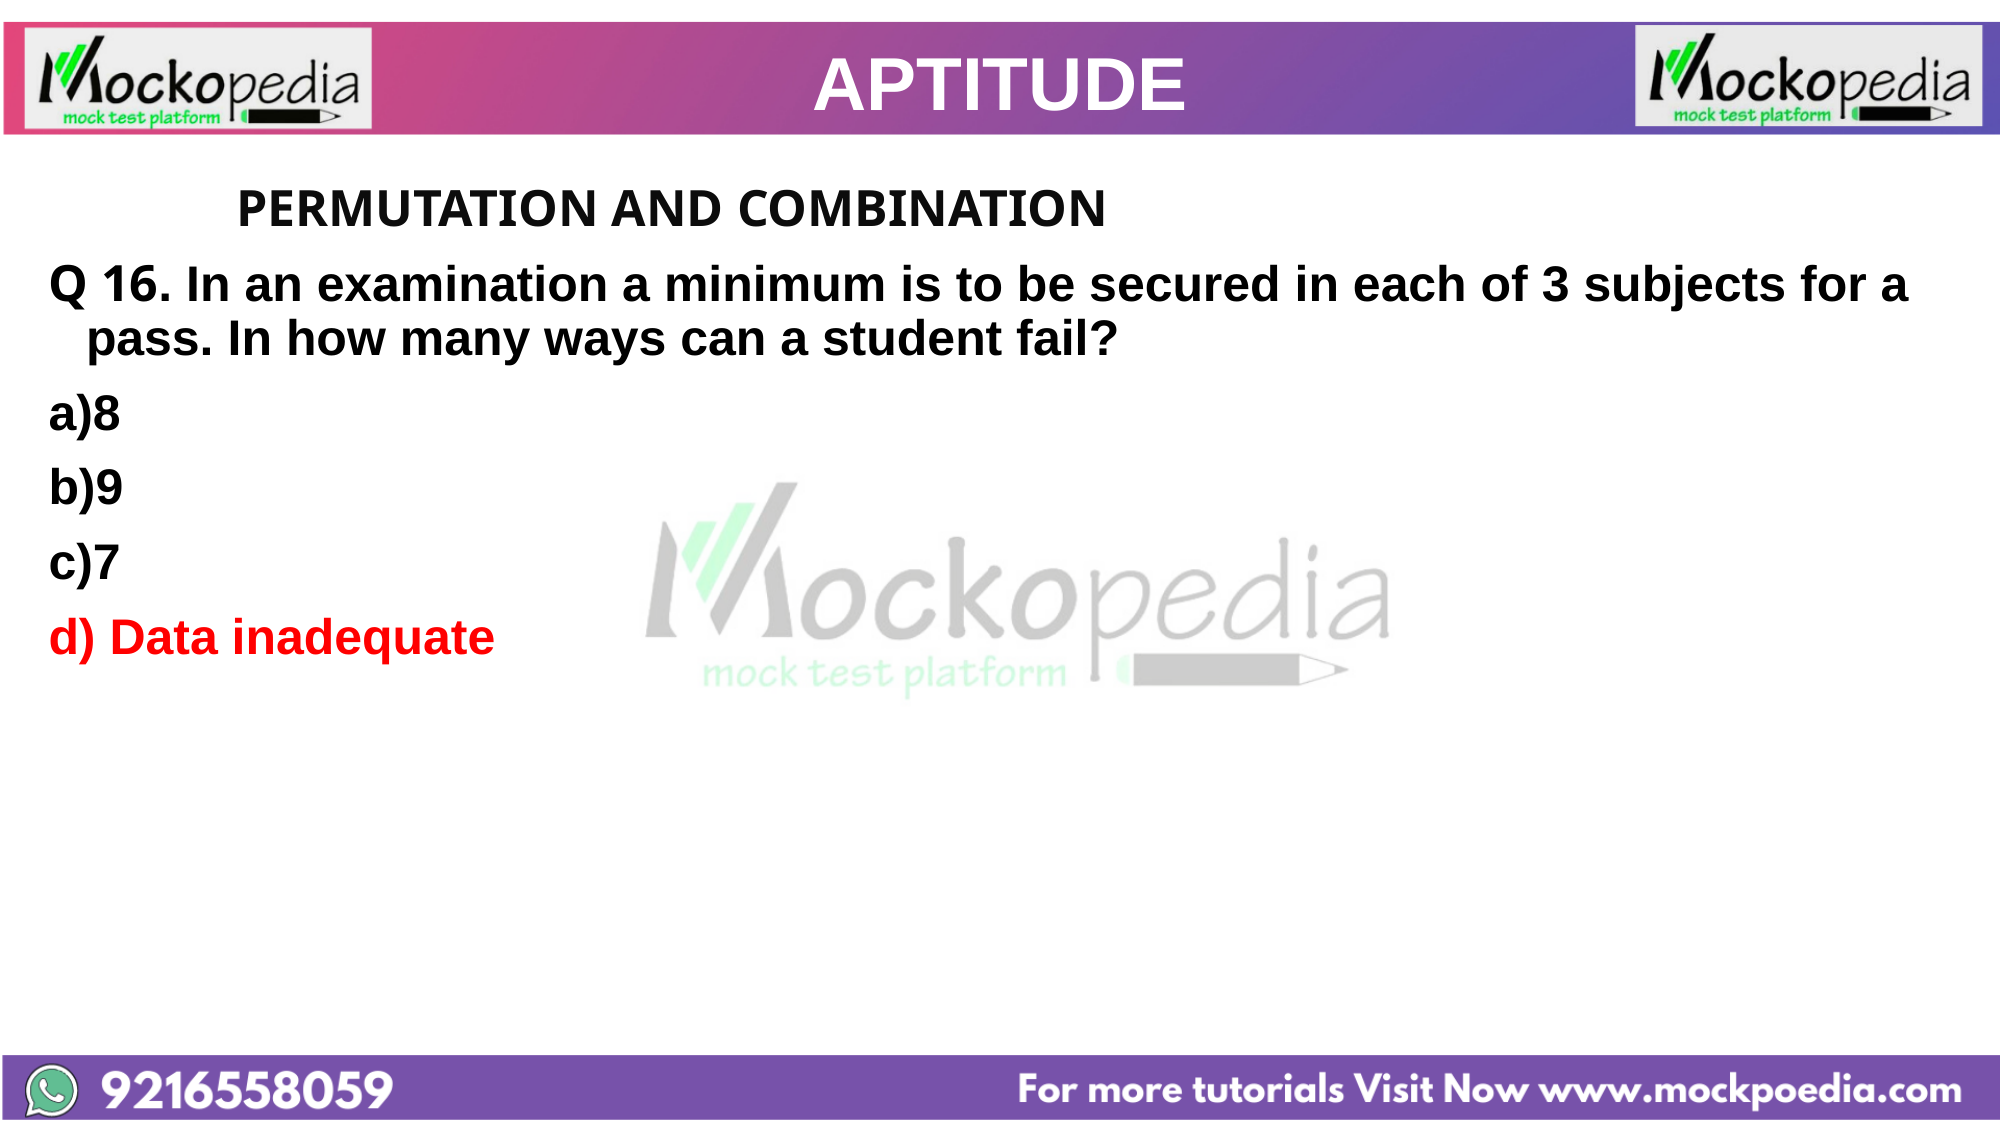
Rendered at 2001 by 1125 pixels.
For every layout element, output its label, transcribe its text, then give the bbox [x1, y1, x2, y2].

title APTITUDE [41, 31, 1959, 142]
list PERMUTATION AND COMBINATION Q 16. In an examination a minimum is to be secured in each of 3 subjects for a pass. In how many ways can a student fail? a)8 b)9 c)7 d) Data inadequate [33, 175, 1959, 1053]
picture [0, 0, 2000, 1125]
